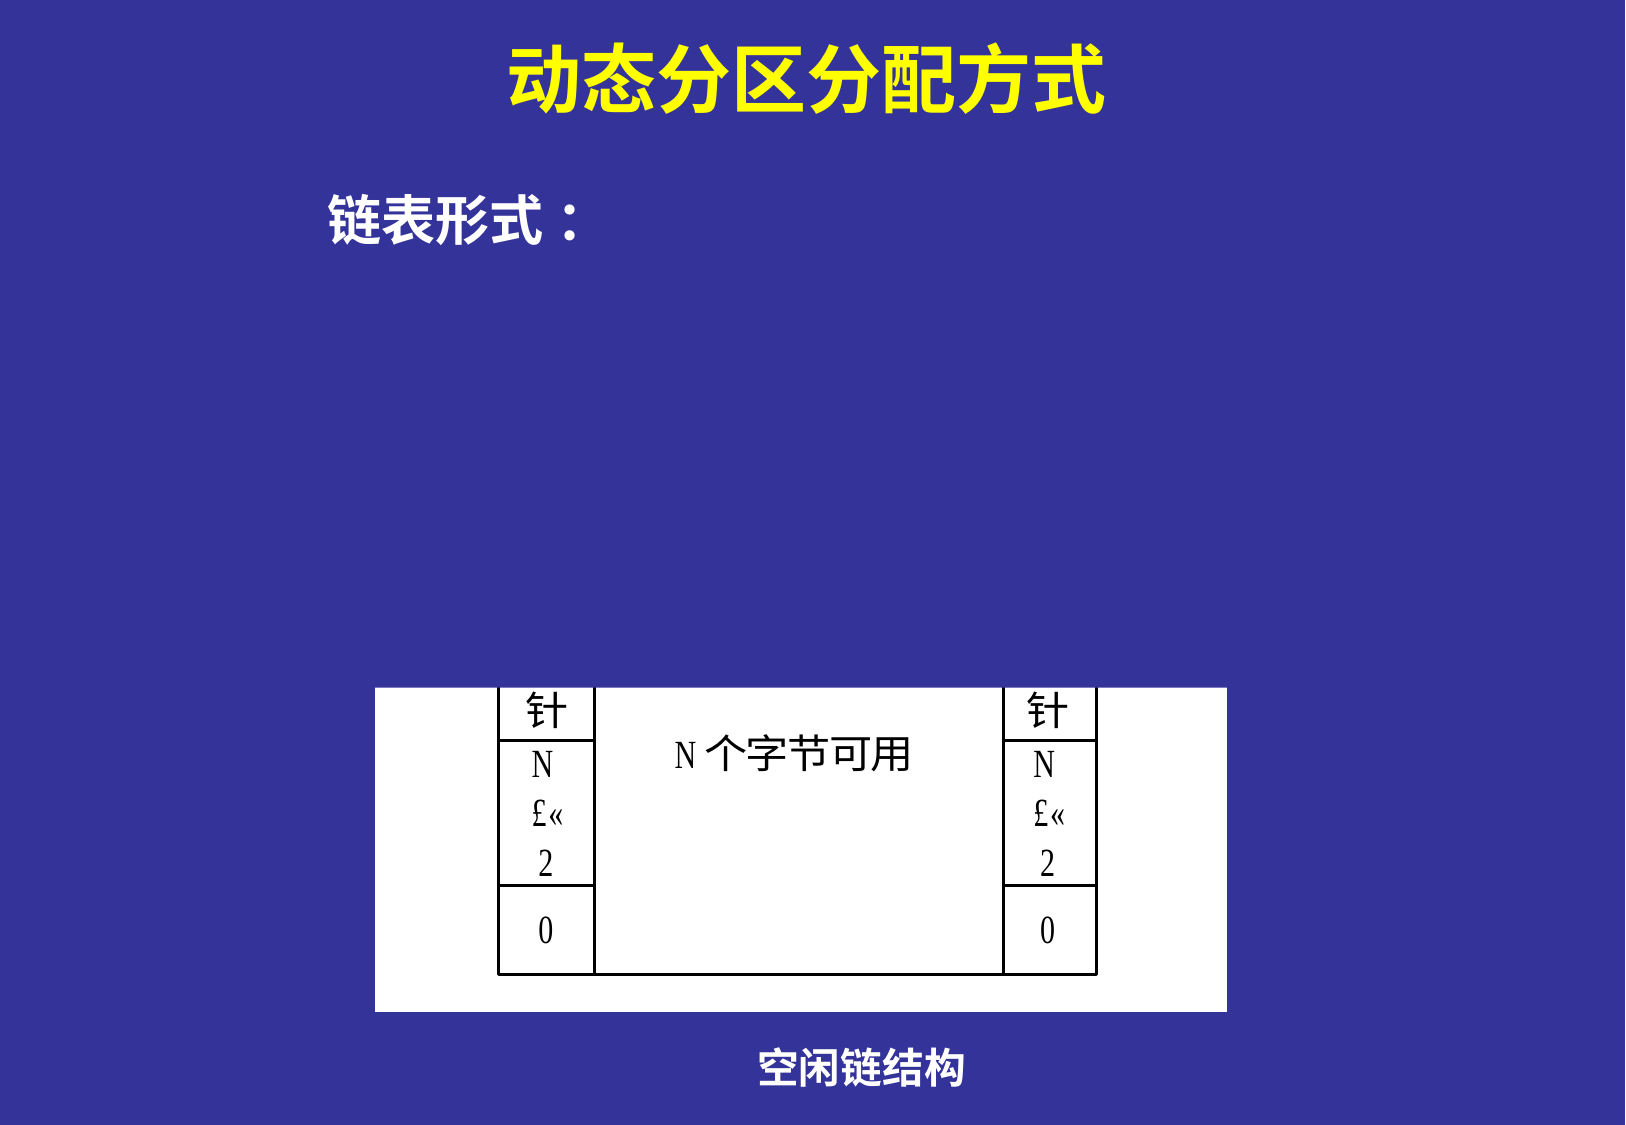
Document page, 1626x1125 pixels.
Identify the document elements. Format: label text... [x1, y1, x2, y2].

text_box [375, 290, 1227, 1012]
text_box 链表形式 ： [115, 172, 1569, 688]
title 动态分区分配方式 [115, 7, 1497, 148]
text_box 空闲链结构 [742, 1034, 981, 1100]
